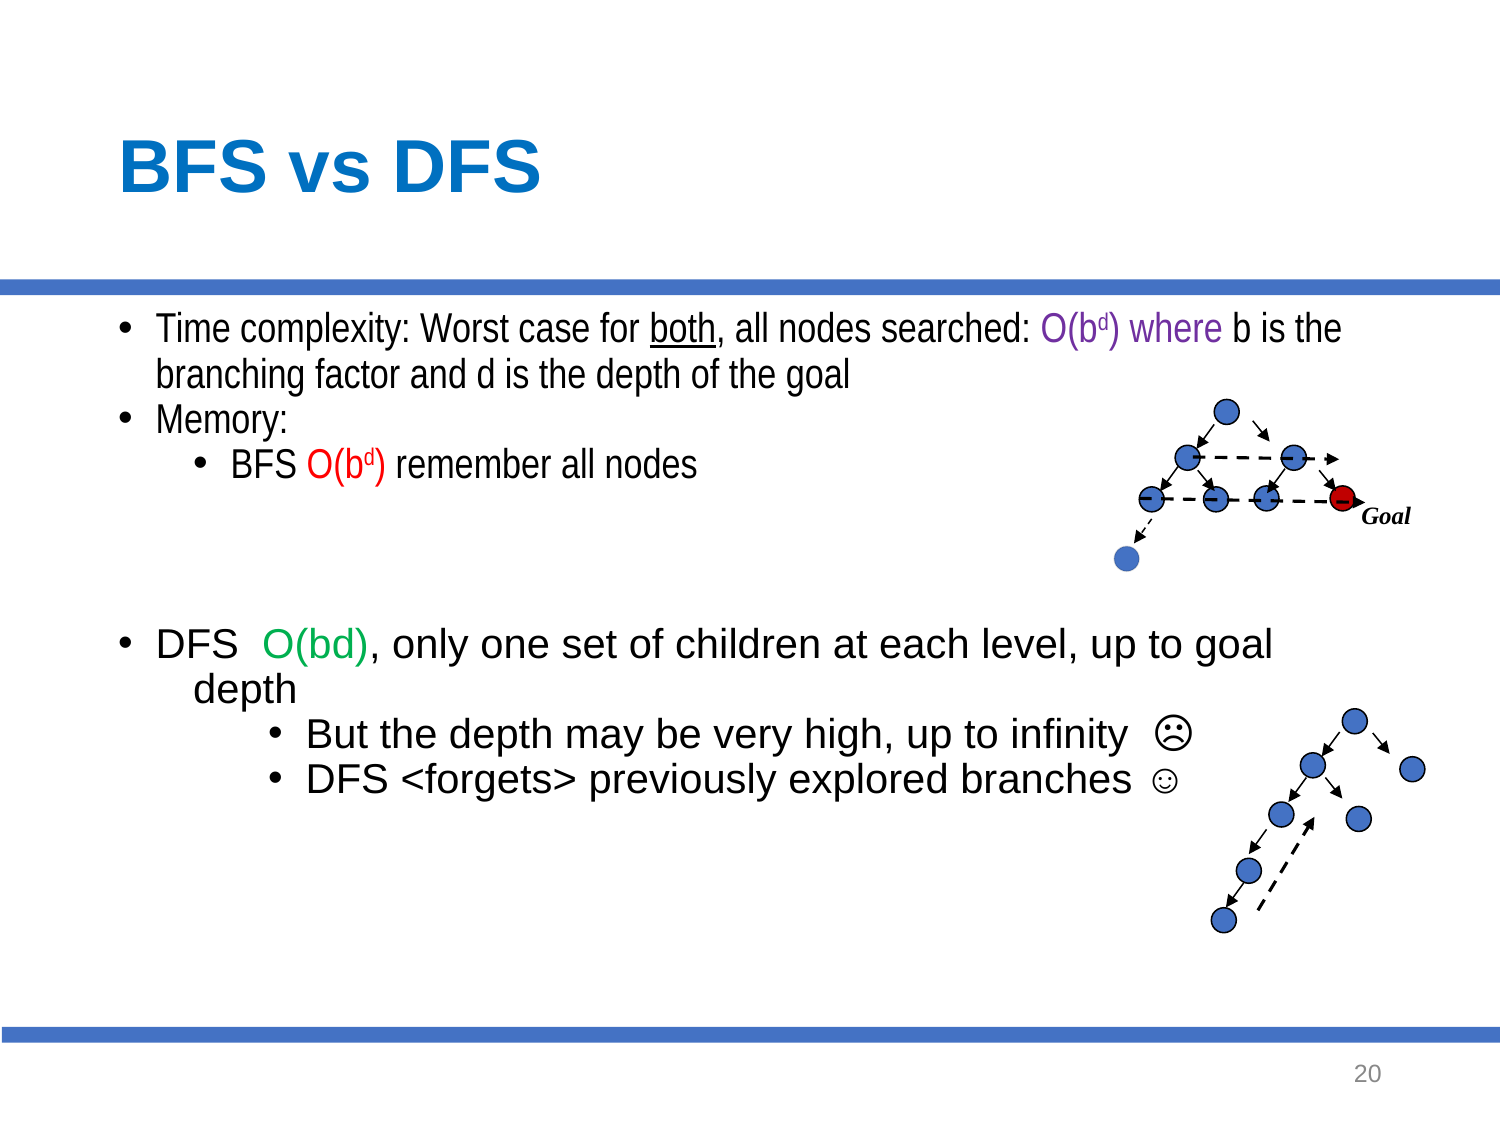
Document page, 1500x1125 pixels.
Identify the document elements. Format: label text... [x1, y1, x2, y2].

slide_number ‹#› [1059, 1042, 1397, 1103]
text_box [1113, 399, 1429, 933]
list Time complexity: Worst case for both, all nodes searched: O(bd) where b is the branching factor and d is the depth of the goal Memory: BFS O(bd) remember all nodes DFS O(bd), only one set of children at each level, up to goal depth But the depth may be very high, up to infinity ☹ DFS <forgets> previously explored branches ☺ [103, 299, 1397, 1014]
title BFS vs DFS [103, 59, 1397, 278]
